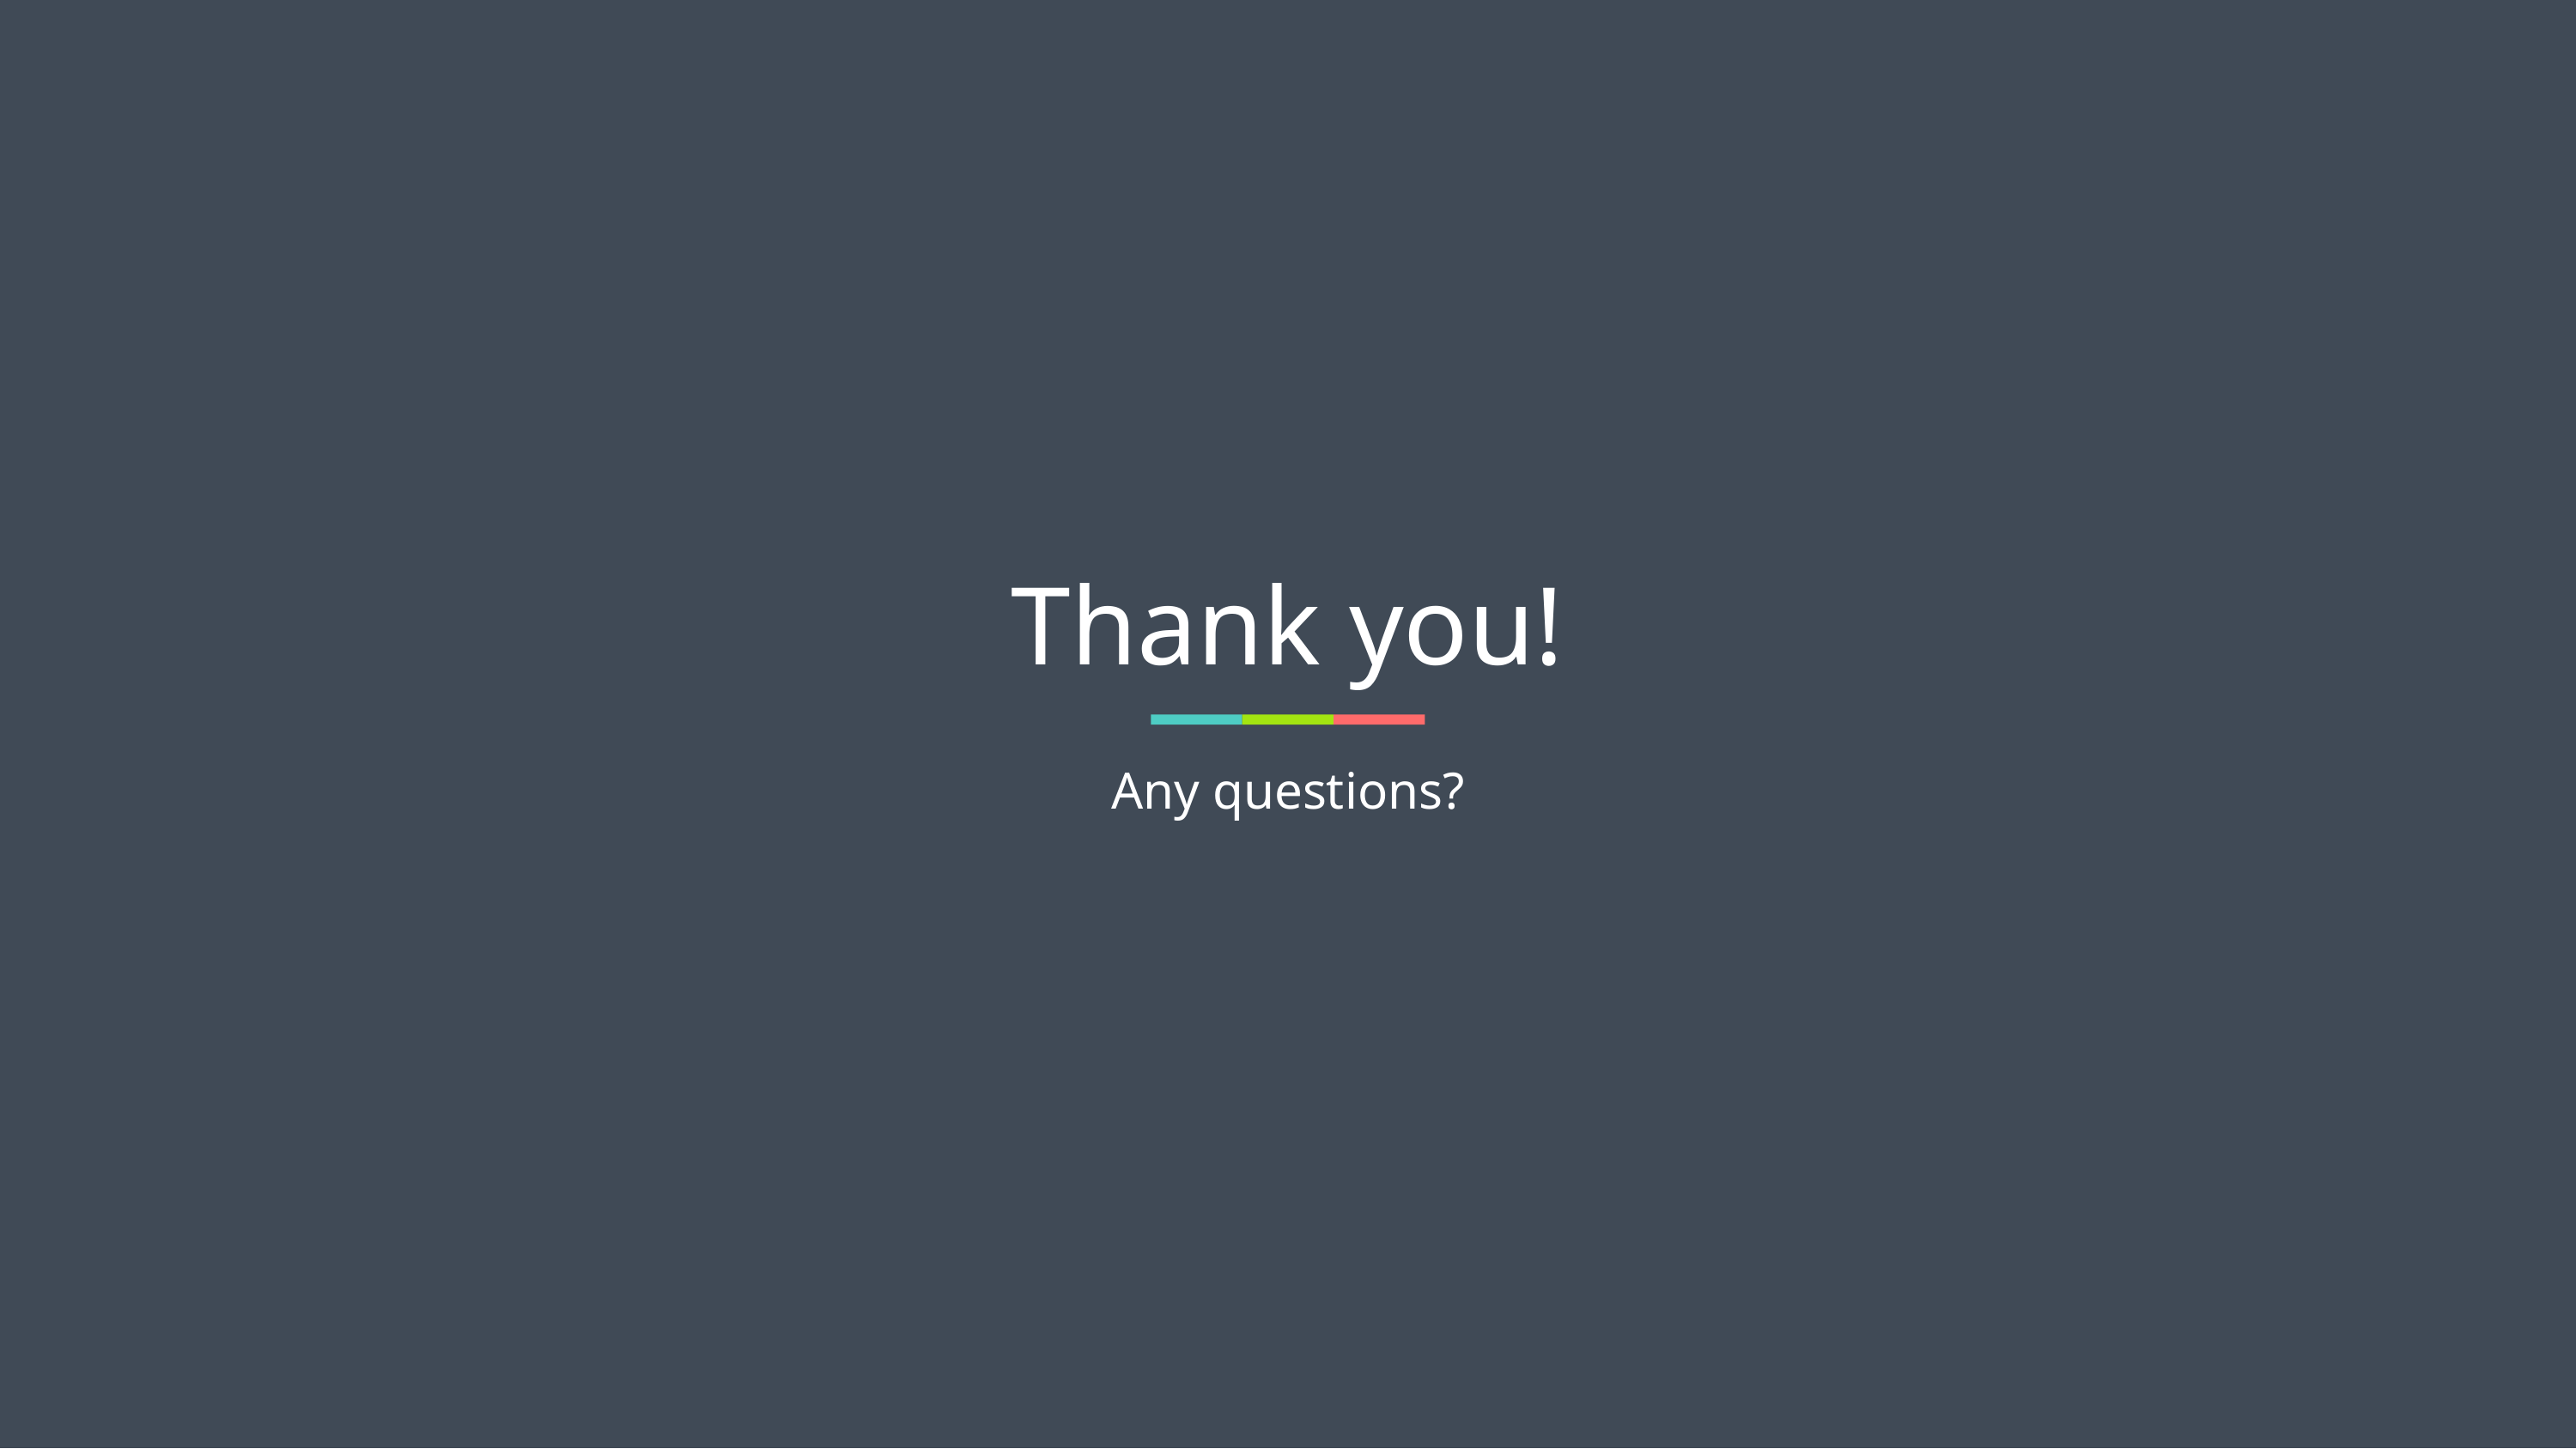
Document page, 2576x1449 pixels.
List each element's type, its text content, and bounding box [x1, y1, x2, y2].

title Thank you! [67, 513, 2509, 694]
list Any questions? [451, 753, 2125, 858]
